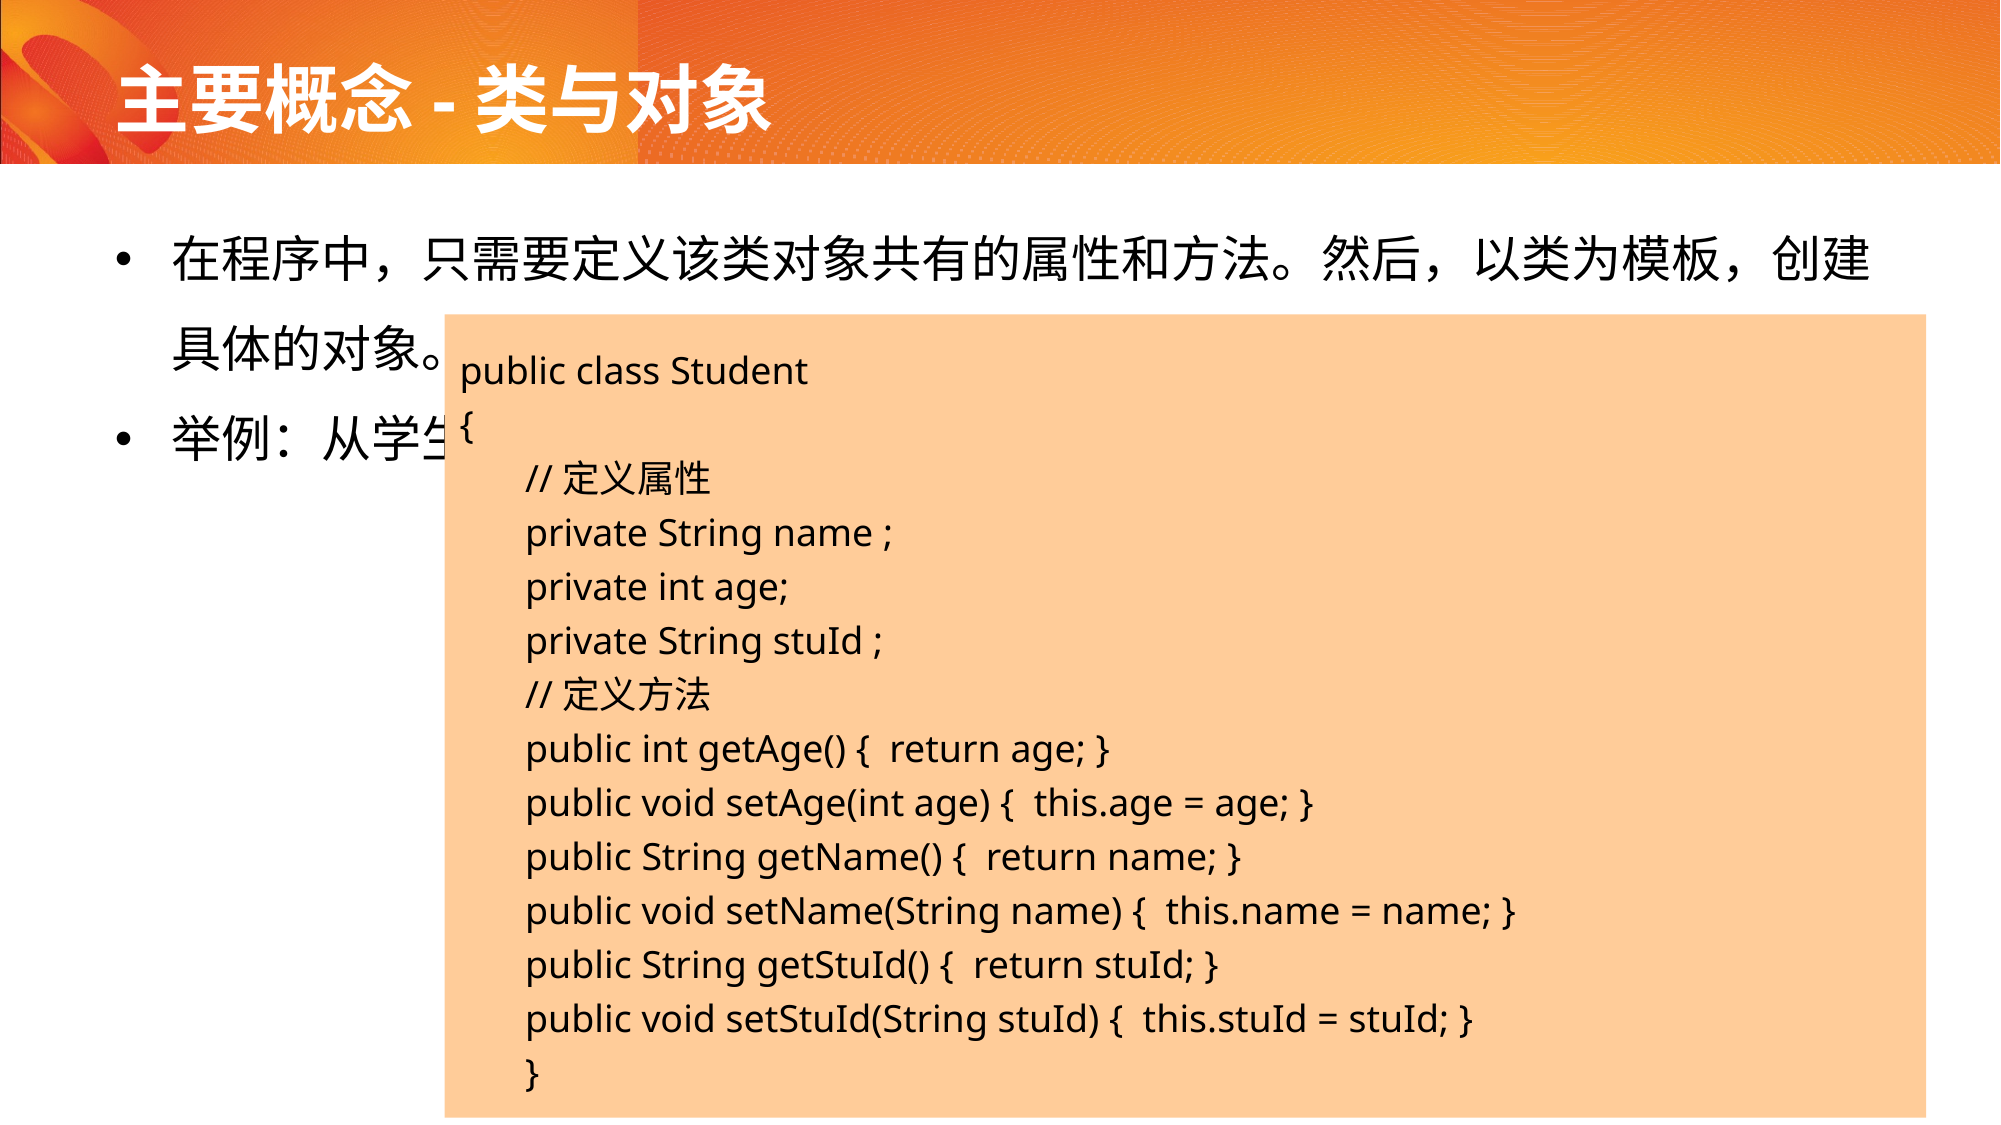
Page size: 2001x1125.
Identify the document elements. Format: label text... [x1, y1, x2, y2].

list 在程序中，只需要定义该类对象共有的属性和方法。然后，以类为模板，创建具体的对象。 举例：从学生对象中抽象出一个学生类，其定义如下： [99, 190, 1900, 1005]
picture [0, 0, 2000, 164]
title 主要概念-类与对象 [99, 45, 1900, 167]
text_box public class Student { //定义属性 private String name ; private int age; private String stuId ; //定义方法 public int getAge() { return age; } public void setAge(int age) { this.age = age; } public String getName() { return name; } public void setName(String name) { this.name = name; } public String getStuId() { return stuId; } public void setStuId(String stuId) { this.stuId = stuId; } } [444, 314, 1927, 1118]
